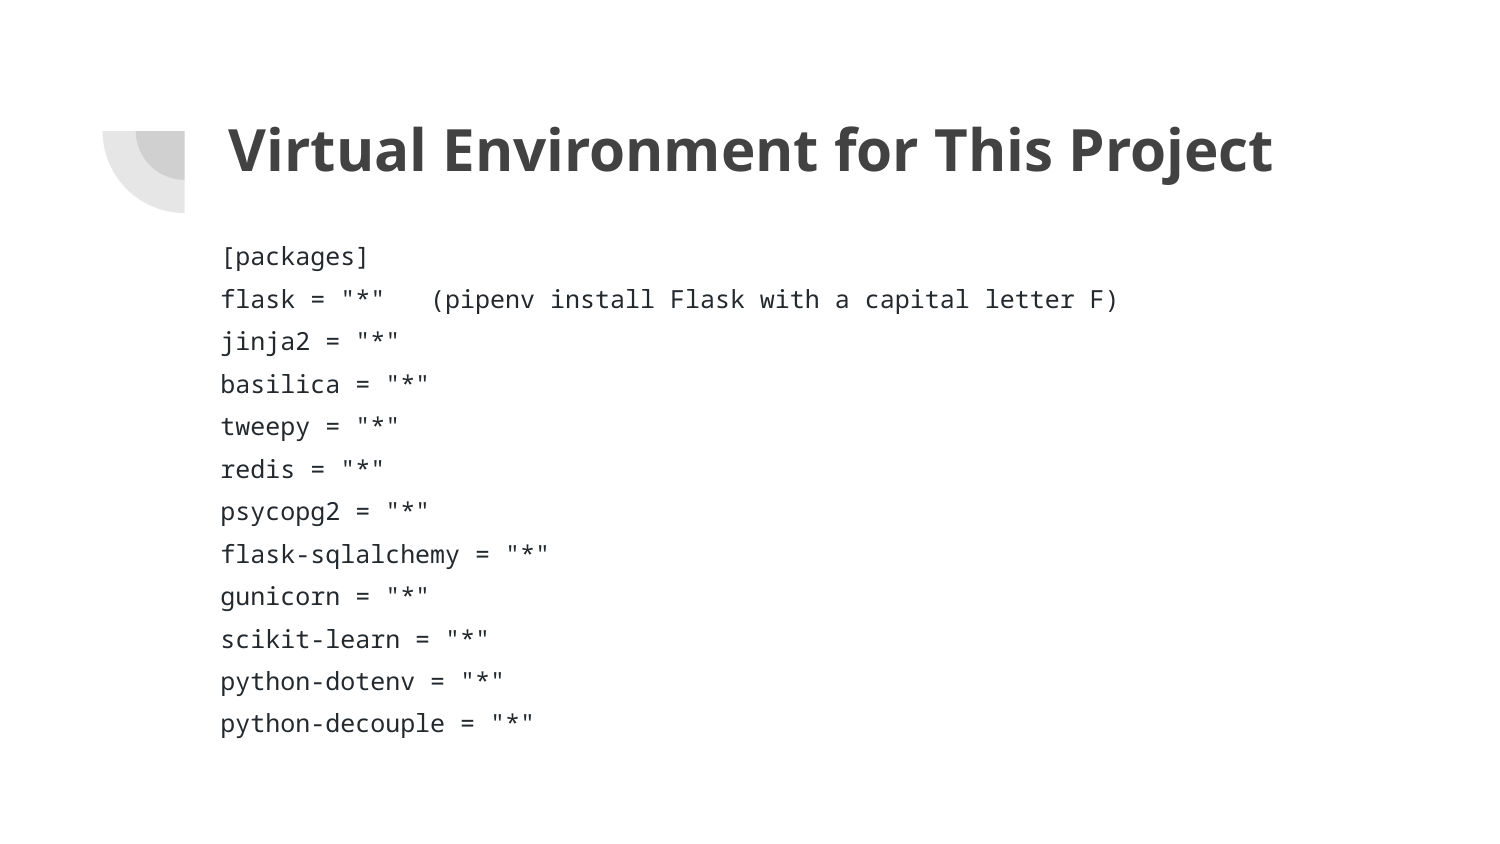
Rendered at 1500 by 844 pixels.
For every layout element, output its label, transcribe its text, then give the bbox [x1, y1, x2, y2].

title Virtual Environment for This Project [213, 98, 1368, 263]
list [packages] flask = "*" (pipenv install Flask with a capital letter F) jinja2 = "*" basilica = "*" tweepy = "*" redis = "*" psycopg2 = "*" flask-sqlalchemy = "*" gunicorn = "*" scikit-learn = "*" python-dotenv = "*" python-decouple = "*" [205, 213, 1359, 777]
